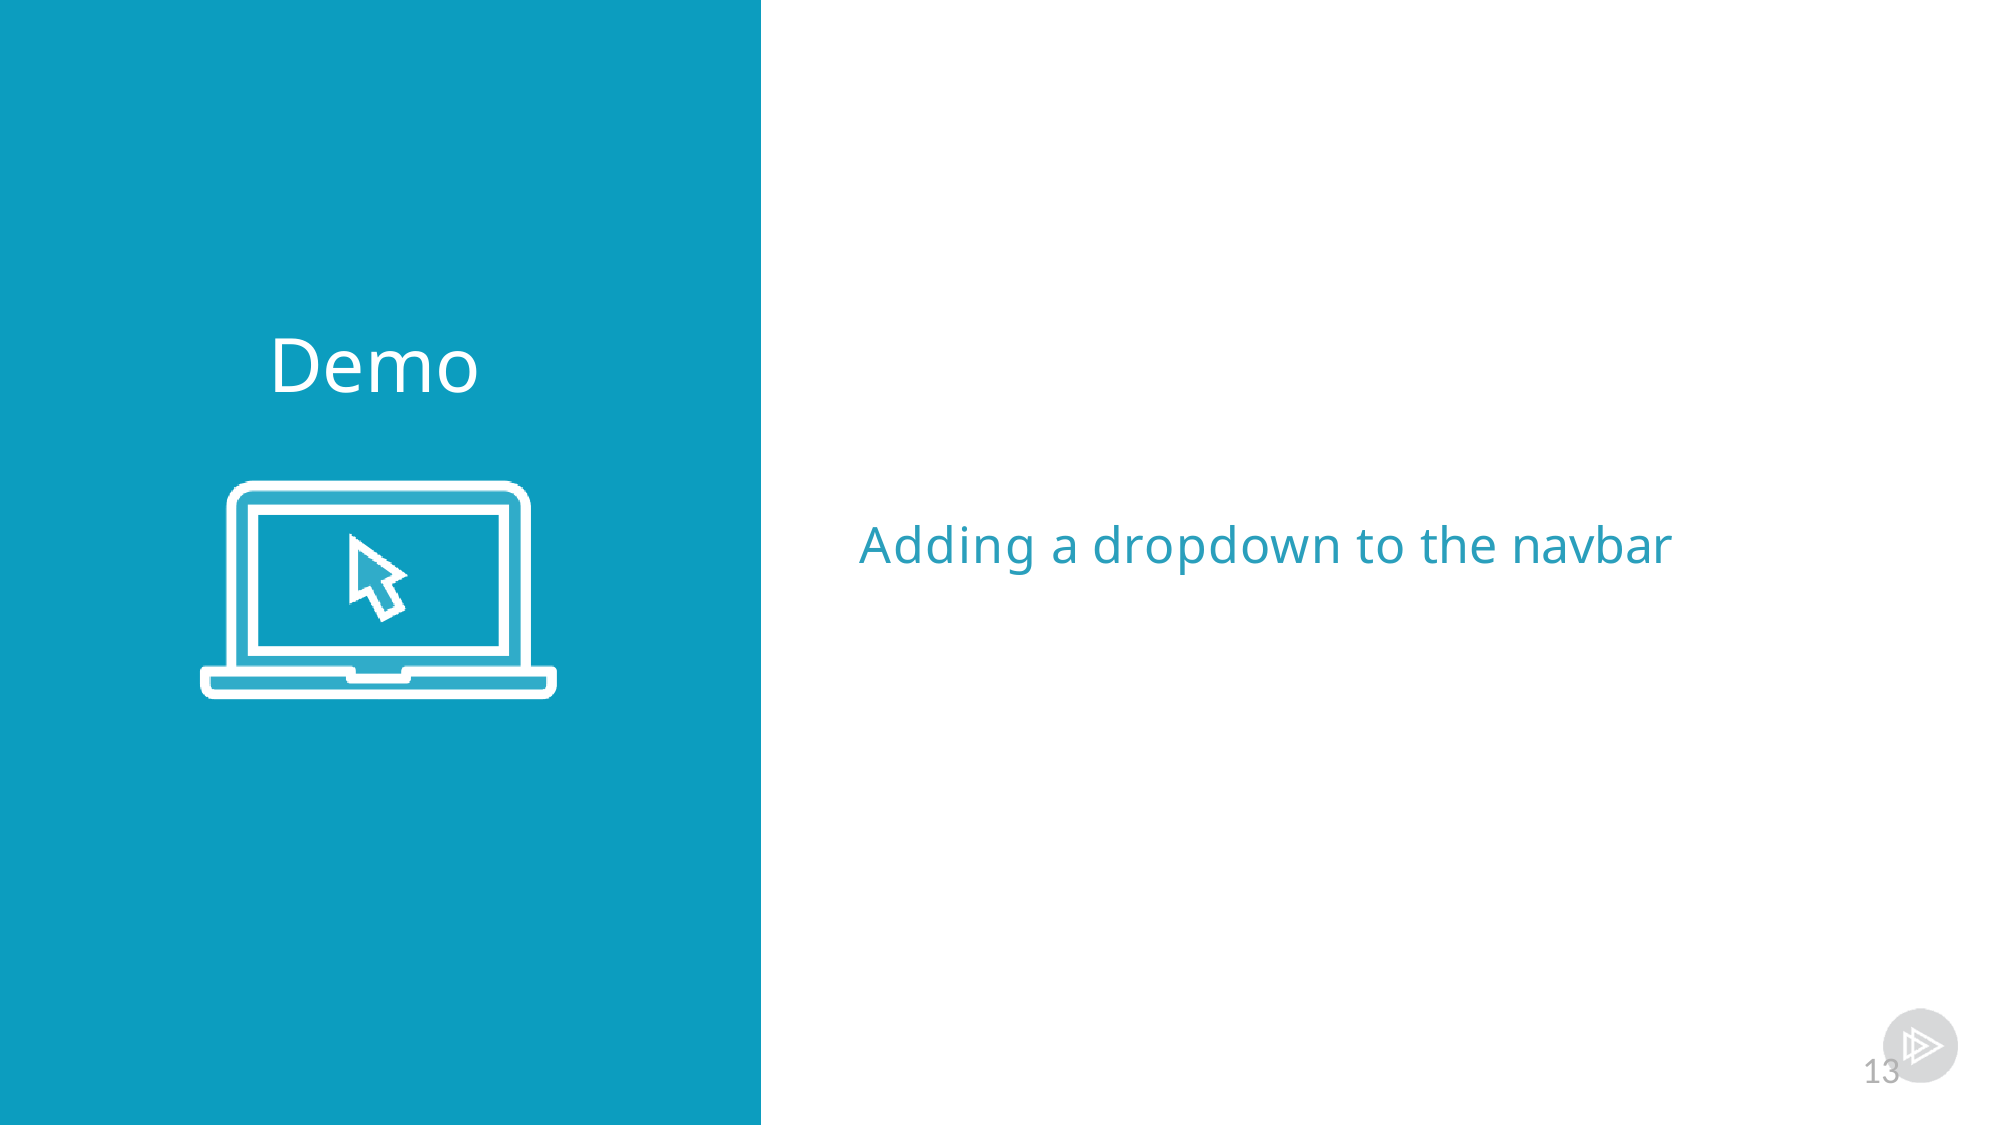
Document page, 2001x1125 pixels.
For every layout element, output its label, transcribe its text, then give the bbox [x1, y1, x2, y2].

picture [1883, 1008, 1958, 1083]
text_box Adding a dropdown to the navbar [857, 510, 1717, 573]
picture [200, 481, 556, 699]
text_box Demo [266, 315, 493, 408]
slide_number 13 [1440, 1046, 1900, 1103]
